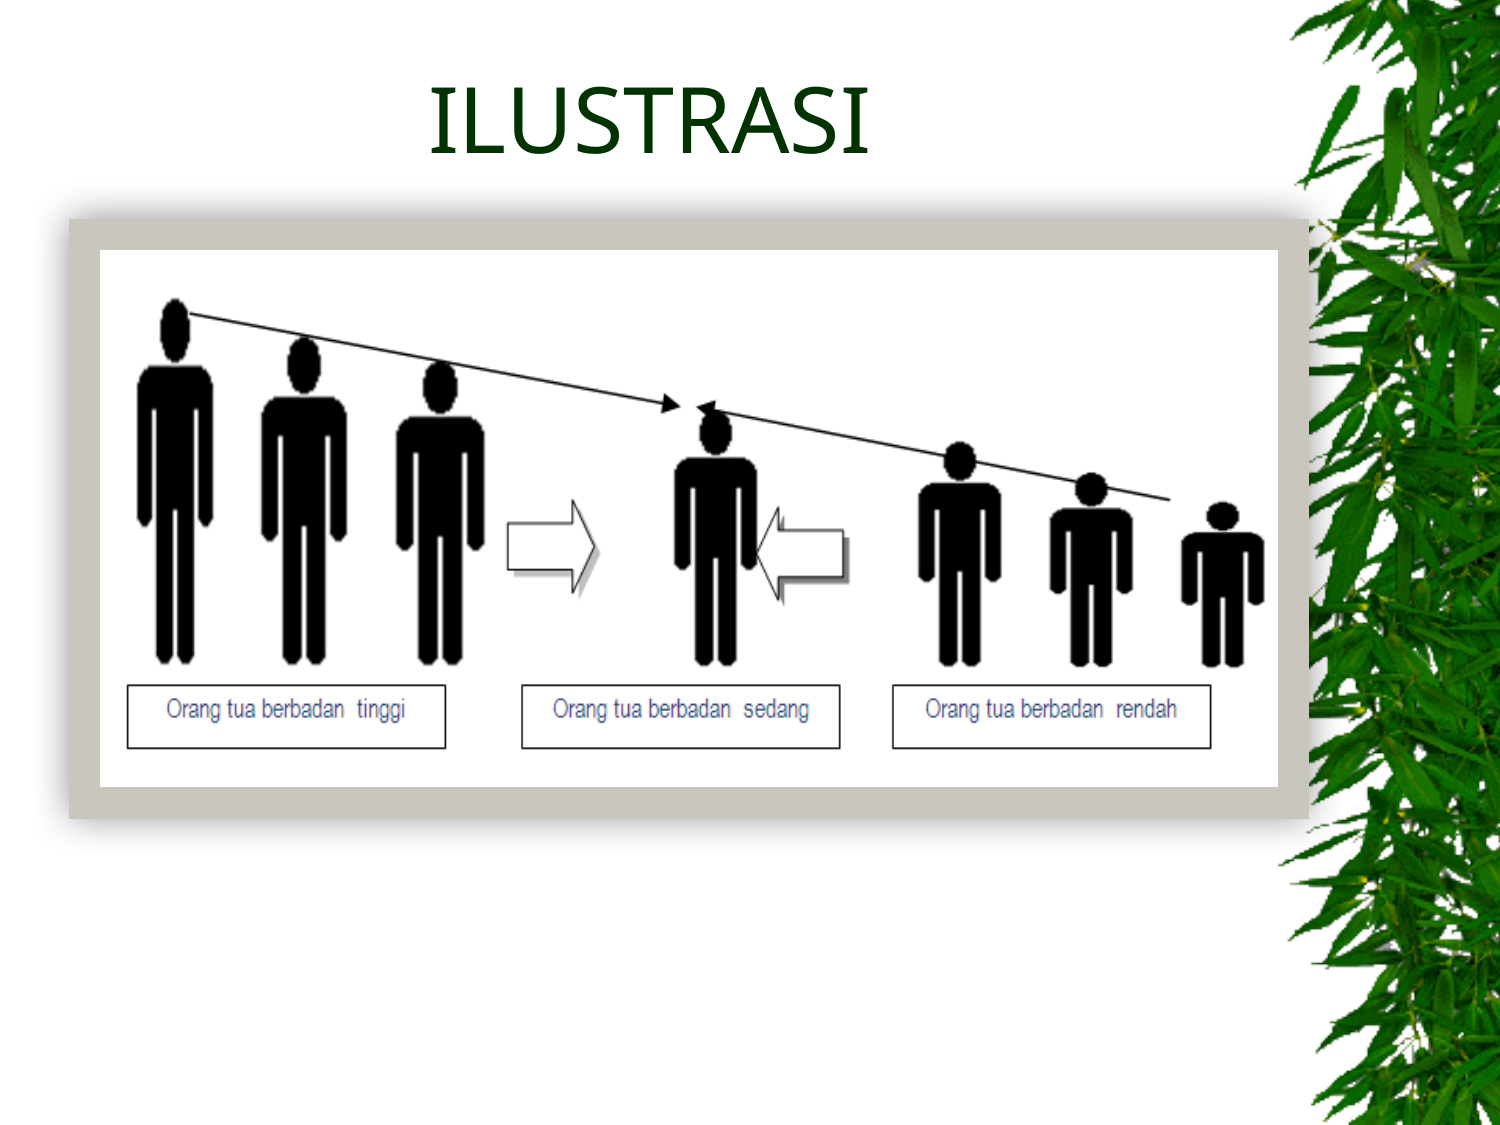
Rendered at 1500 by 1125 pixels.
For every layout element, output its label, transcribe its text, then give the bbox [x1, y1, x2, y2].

picture [99, 249, 1279, 788]
title ILUSTRASI [37, 52, 1263, 179]
picture [1206, 0, 1500, 1125]
